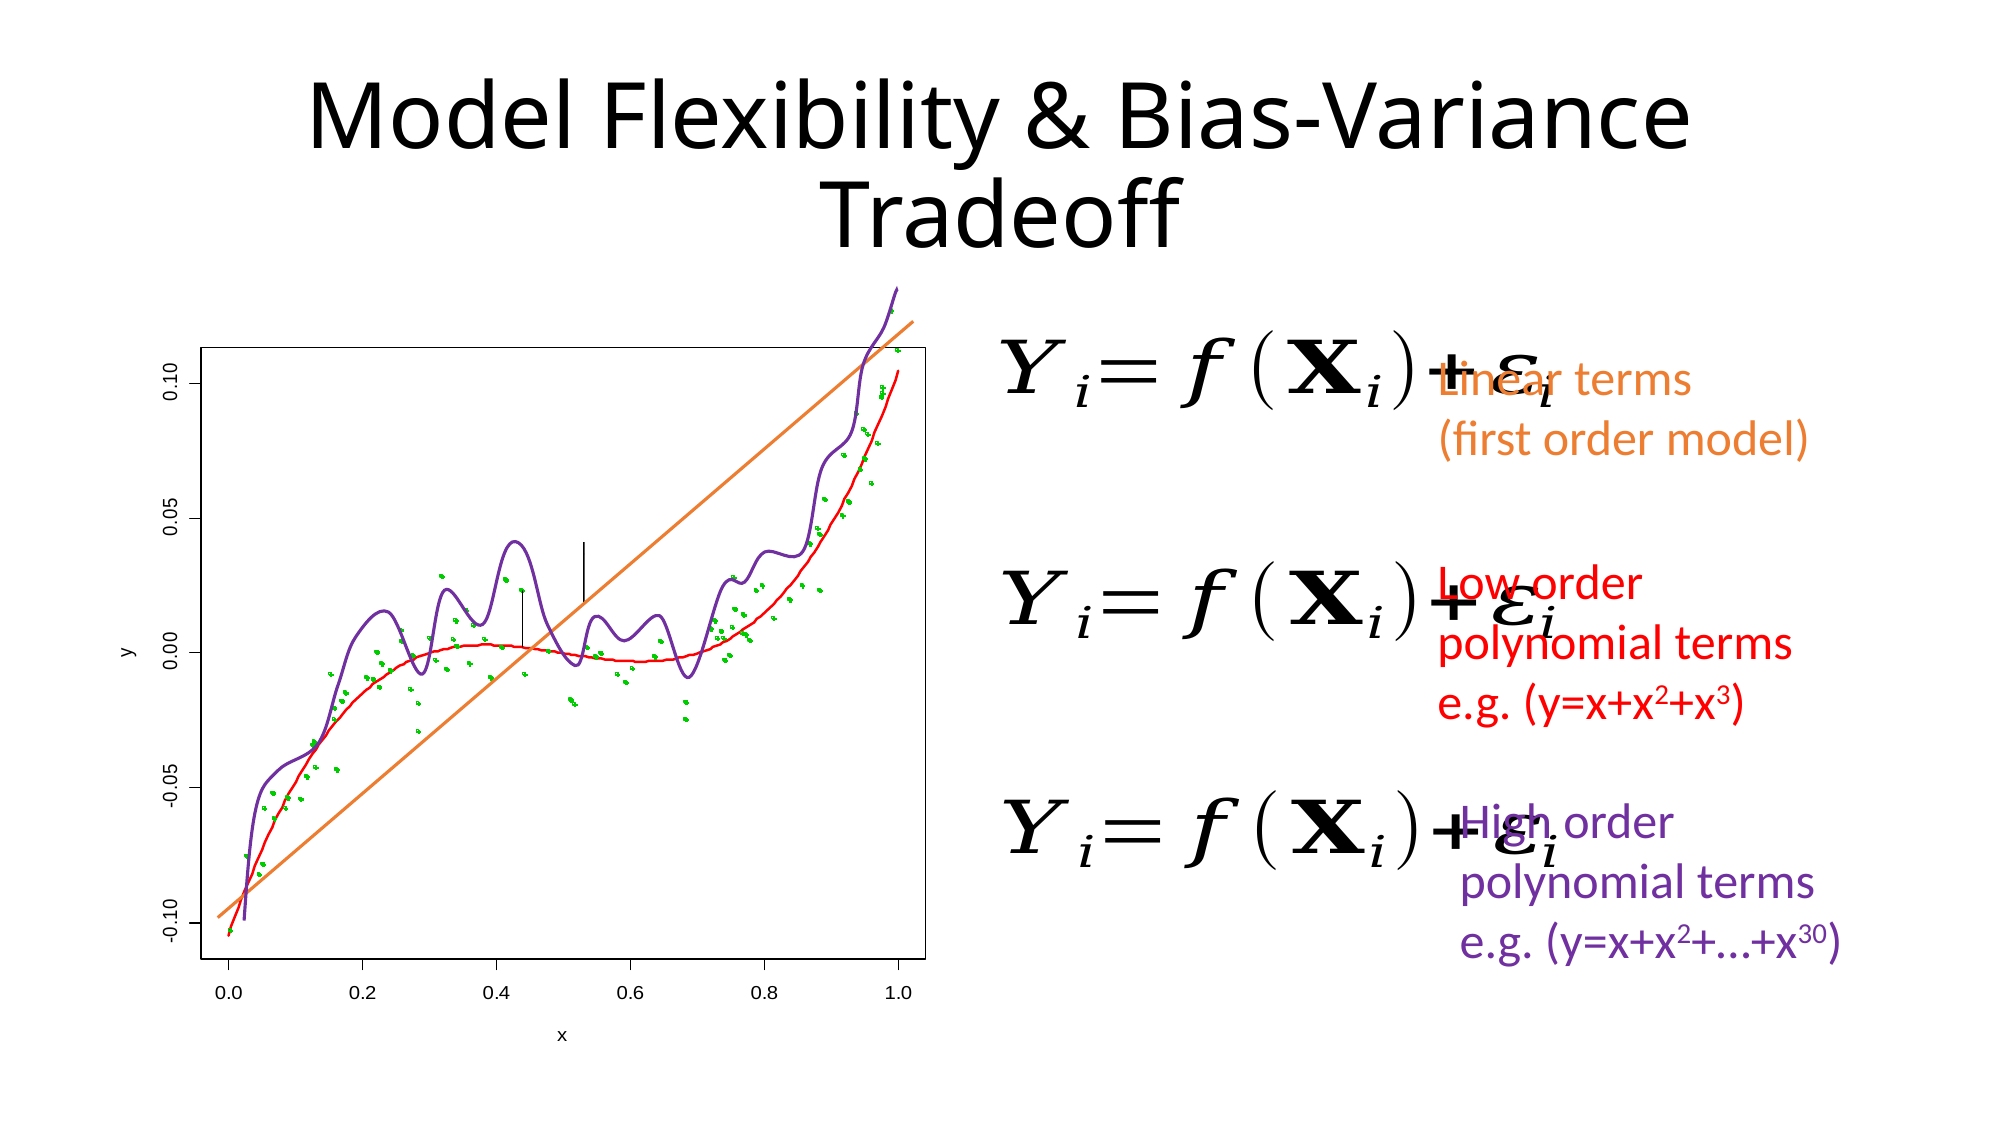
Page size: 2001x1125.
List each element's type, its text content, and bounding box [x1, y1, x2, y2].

text_box Linear terms (first order model) [1422, 337, 1826, 473]
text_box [217, 321, 914, 918]
text_box Low order polynomial terms e.g. (y=x+x2+x3) [1422, 542, 1809, 737]
text_box High order polynomial terms e.g. (y=x+x2+…+x30) [1444, 781, 1858, 976]
title Model Flexibility & Bias-Variance Tradeoff [137, 59, 1863, 278]
picture [109, 262, 973, 1065]
